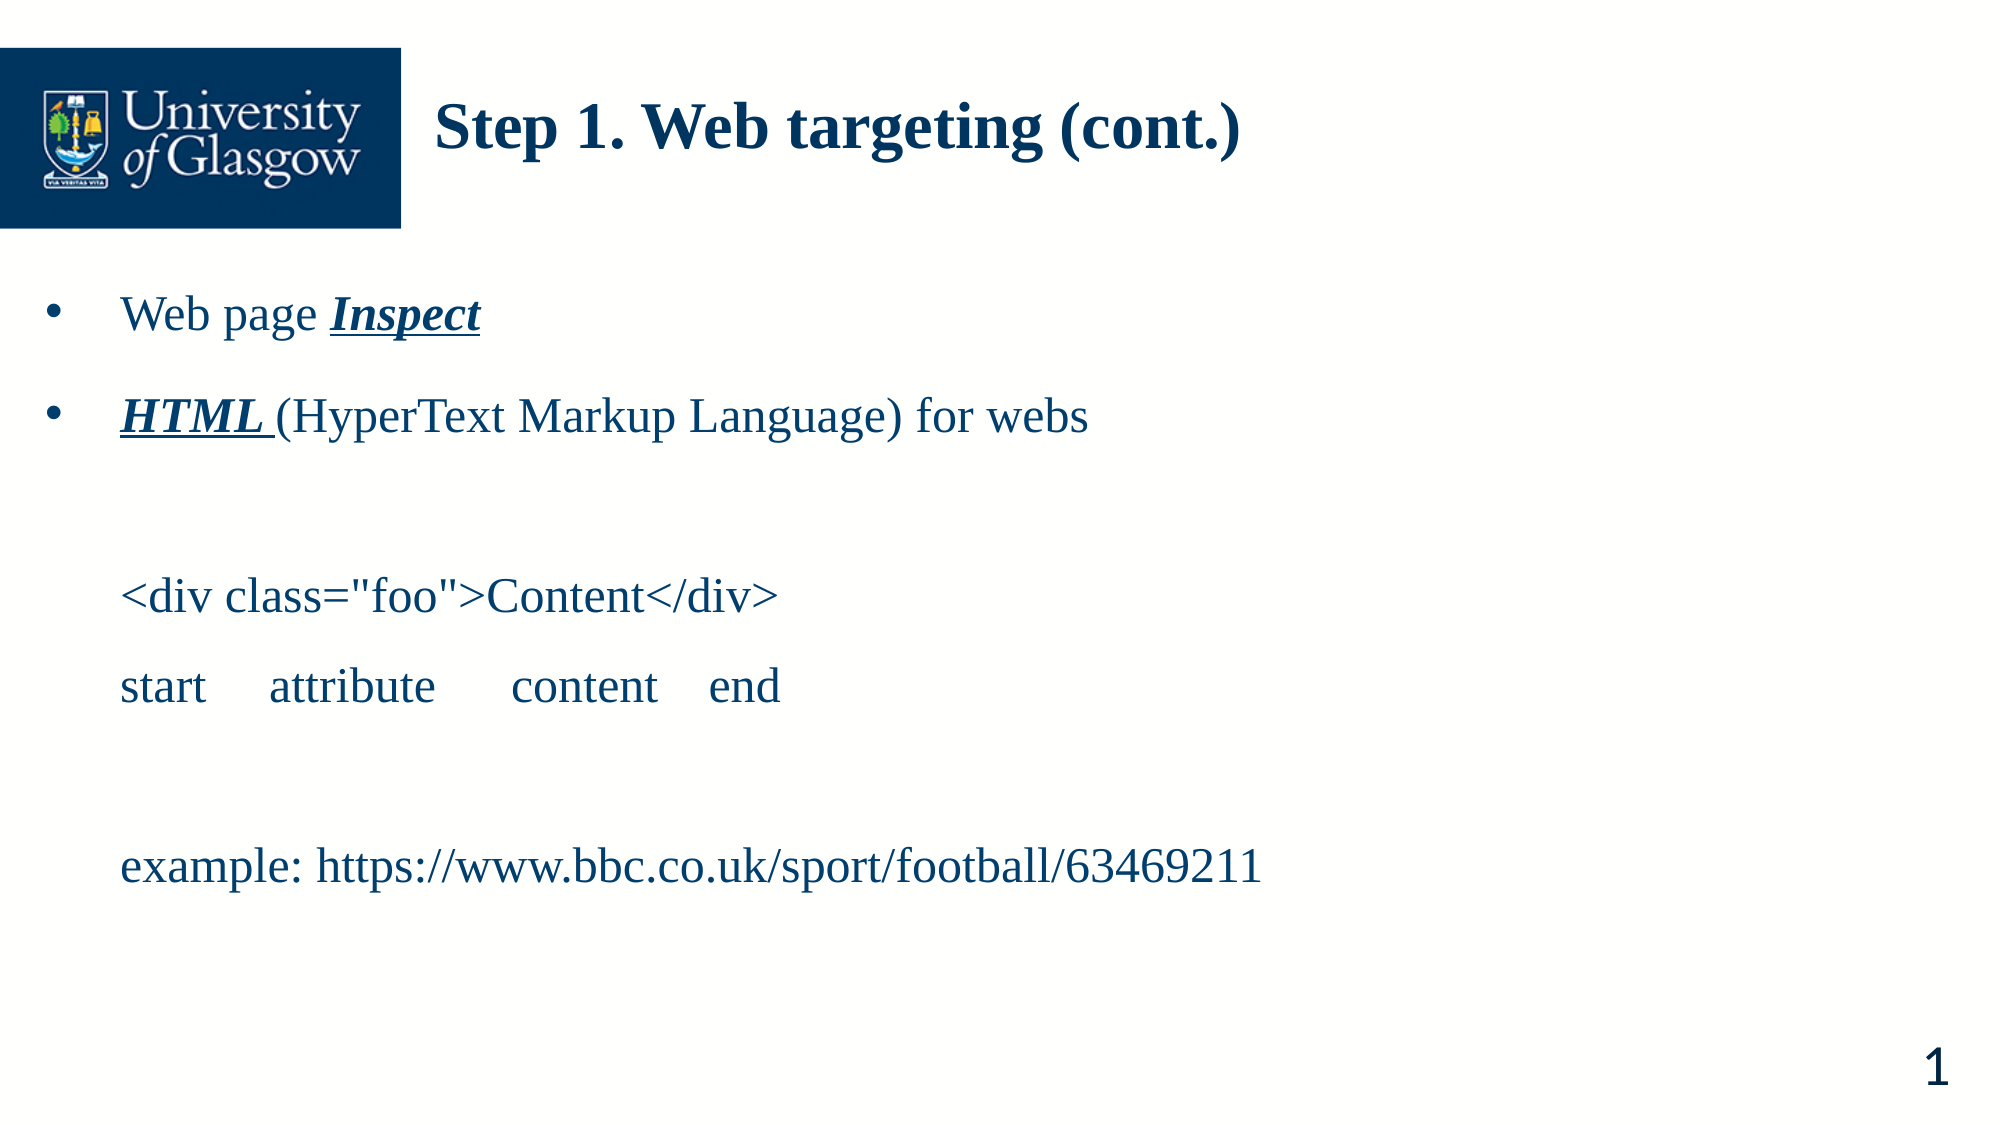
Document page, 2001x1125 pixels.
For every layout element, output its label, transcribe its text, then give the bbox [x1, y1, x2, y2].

title Step 1. Web targeting (cont.) [420, 83, 1593, 205]
list Web page Inspect HTML (HyperText Markup Language) for webs <div class="foo">Content</div> start attribute content end example: https://www.bbc.co.uk/sport/football/63469211 [30, 243, 1970, 1025]
picture [0, 0, 2000, 296]
text_box 1 [1902, 1019, 1970, 1105]
